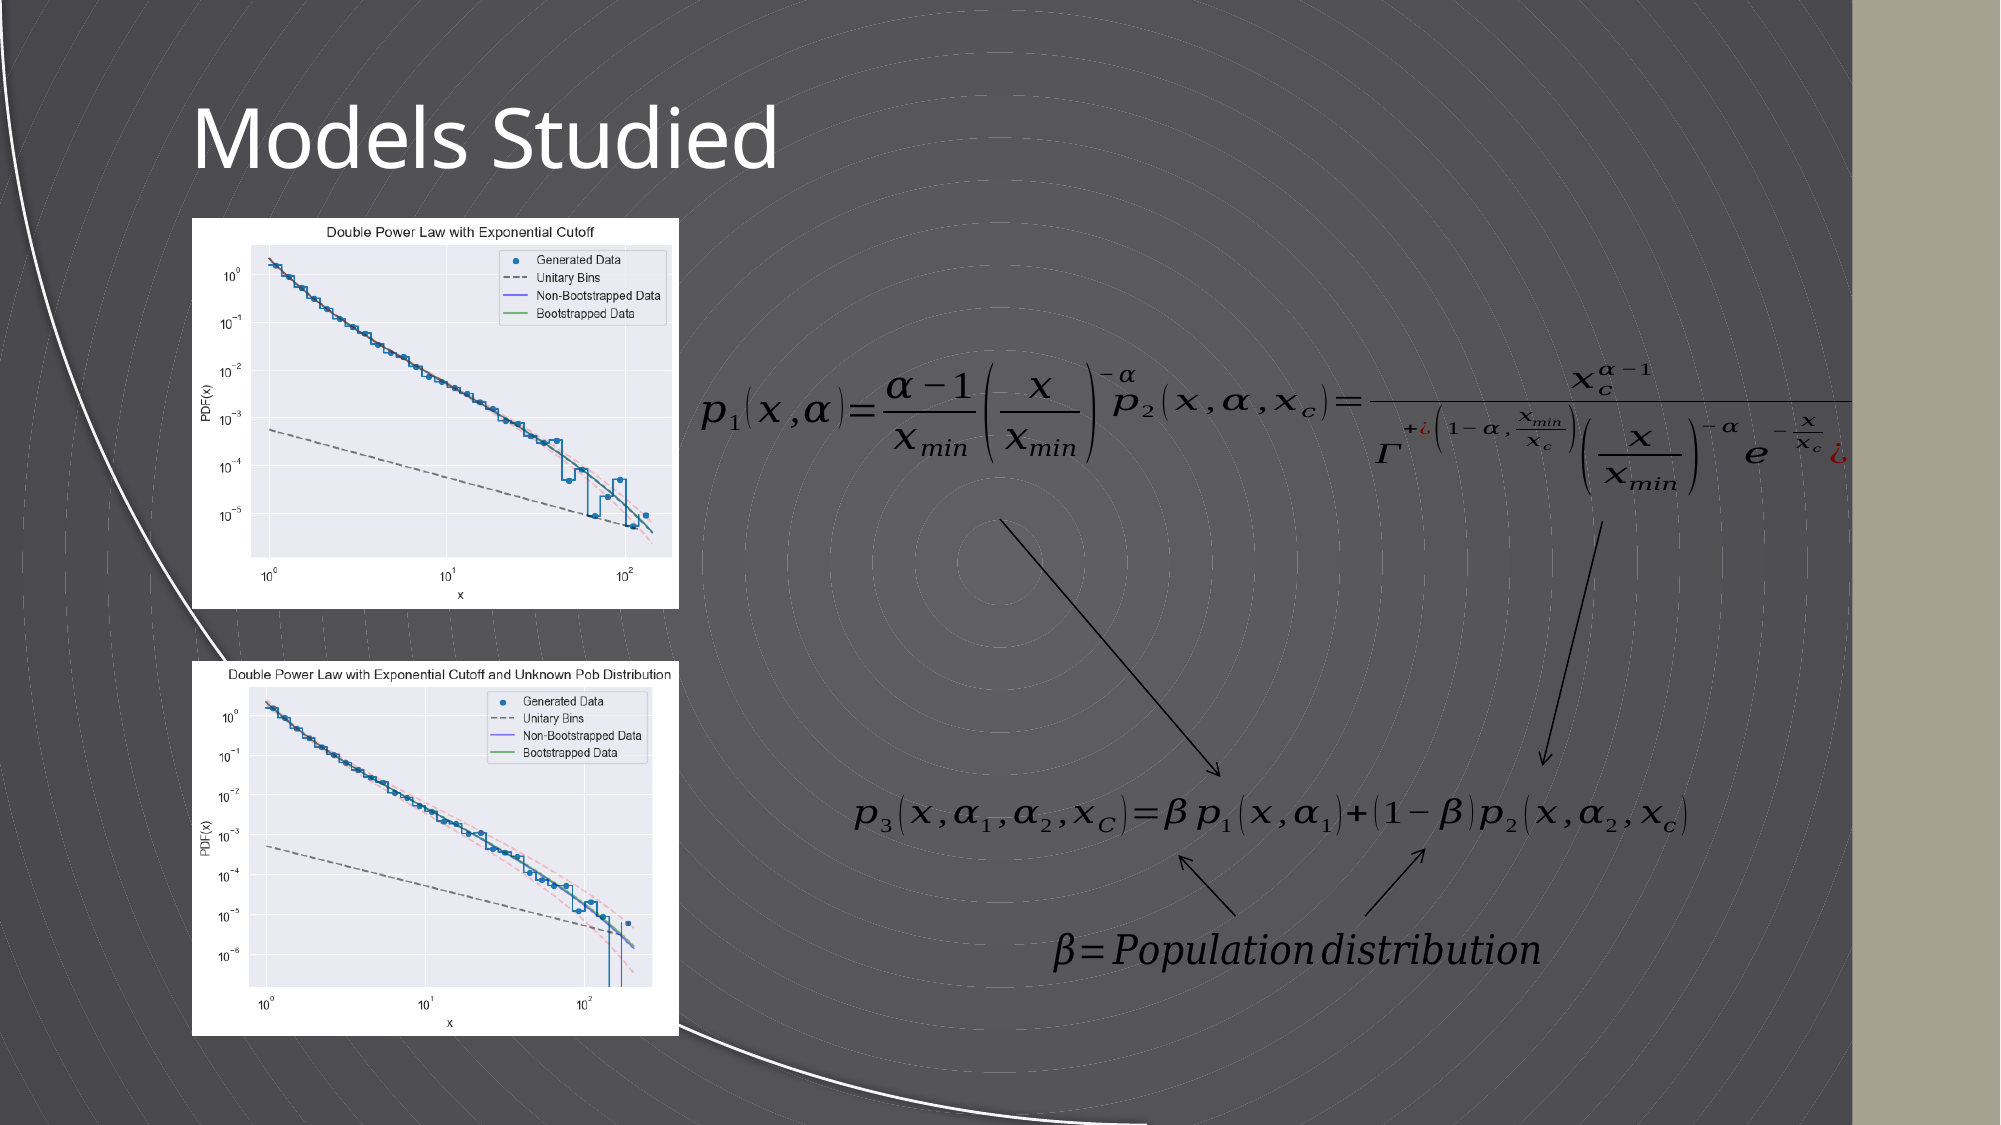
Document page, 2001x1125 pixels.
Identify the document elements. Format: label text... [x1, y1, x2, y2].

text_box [1364, 848, 1426, 917]
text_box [1541, 521, 1603, 767]
picture [192, 660, 679, 1036]
text_box [0, 0, 1147, 1125]
picture [192, 218, 679, 610]
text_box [999, 518, 1221, 778]
text_box Models Studied [175, 89, 1766, 197]
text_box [1178, 854, 1236, 917]
